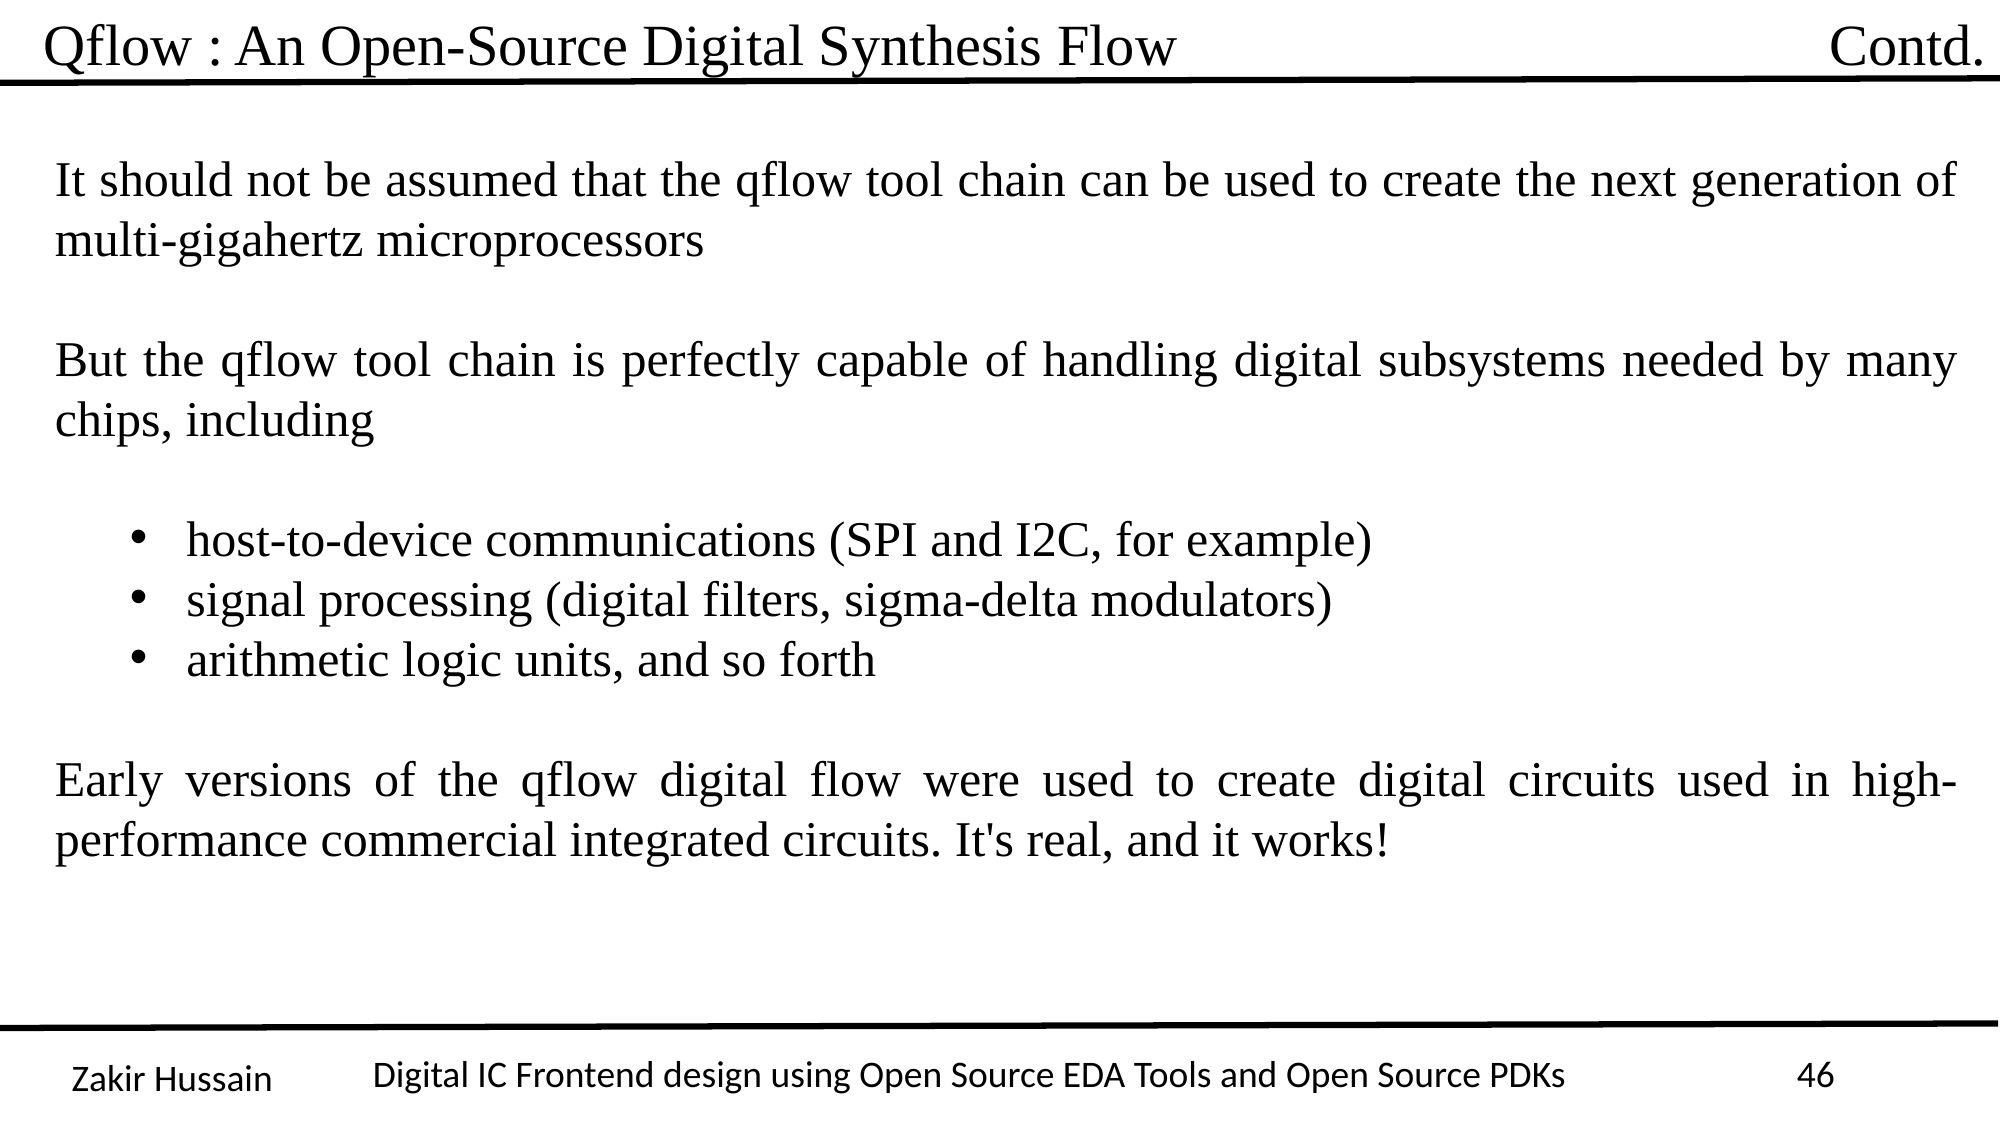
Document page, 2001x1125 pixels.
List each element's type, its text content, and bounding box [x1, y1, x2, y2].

footer Digital IC Frontend design using Open Source EDA Tools and Open Source PDKs [358, 1042, 1648, 1103]
slide_number Zakir Hussain [56, 1046, 309, 1107]
text_box It should not be assumed that the qflow tool chain can be used to create the next generation of multi-gigahertz microprocessors But the qflow tool chain is perfectly capable of handling digital subsystems needed by many chips, including host-to-device communications (SPI and I2C, for example) signal processing (digital filters, sigma-delta modulators) arithmetic logic units, and so forth Early versions of the qflow digital flow were used to create digital circuits used in high-performance commercial integrated circuits. It's real, and it works! [40, 138, 1975, 874]
slide_number 46 [1782, 1042, 1863, 1103]
text_box Qflow : An Open-Source Digital Synthesis Flow Contd. [28, 0, 2000, 85]
